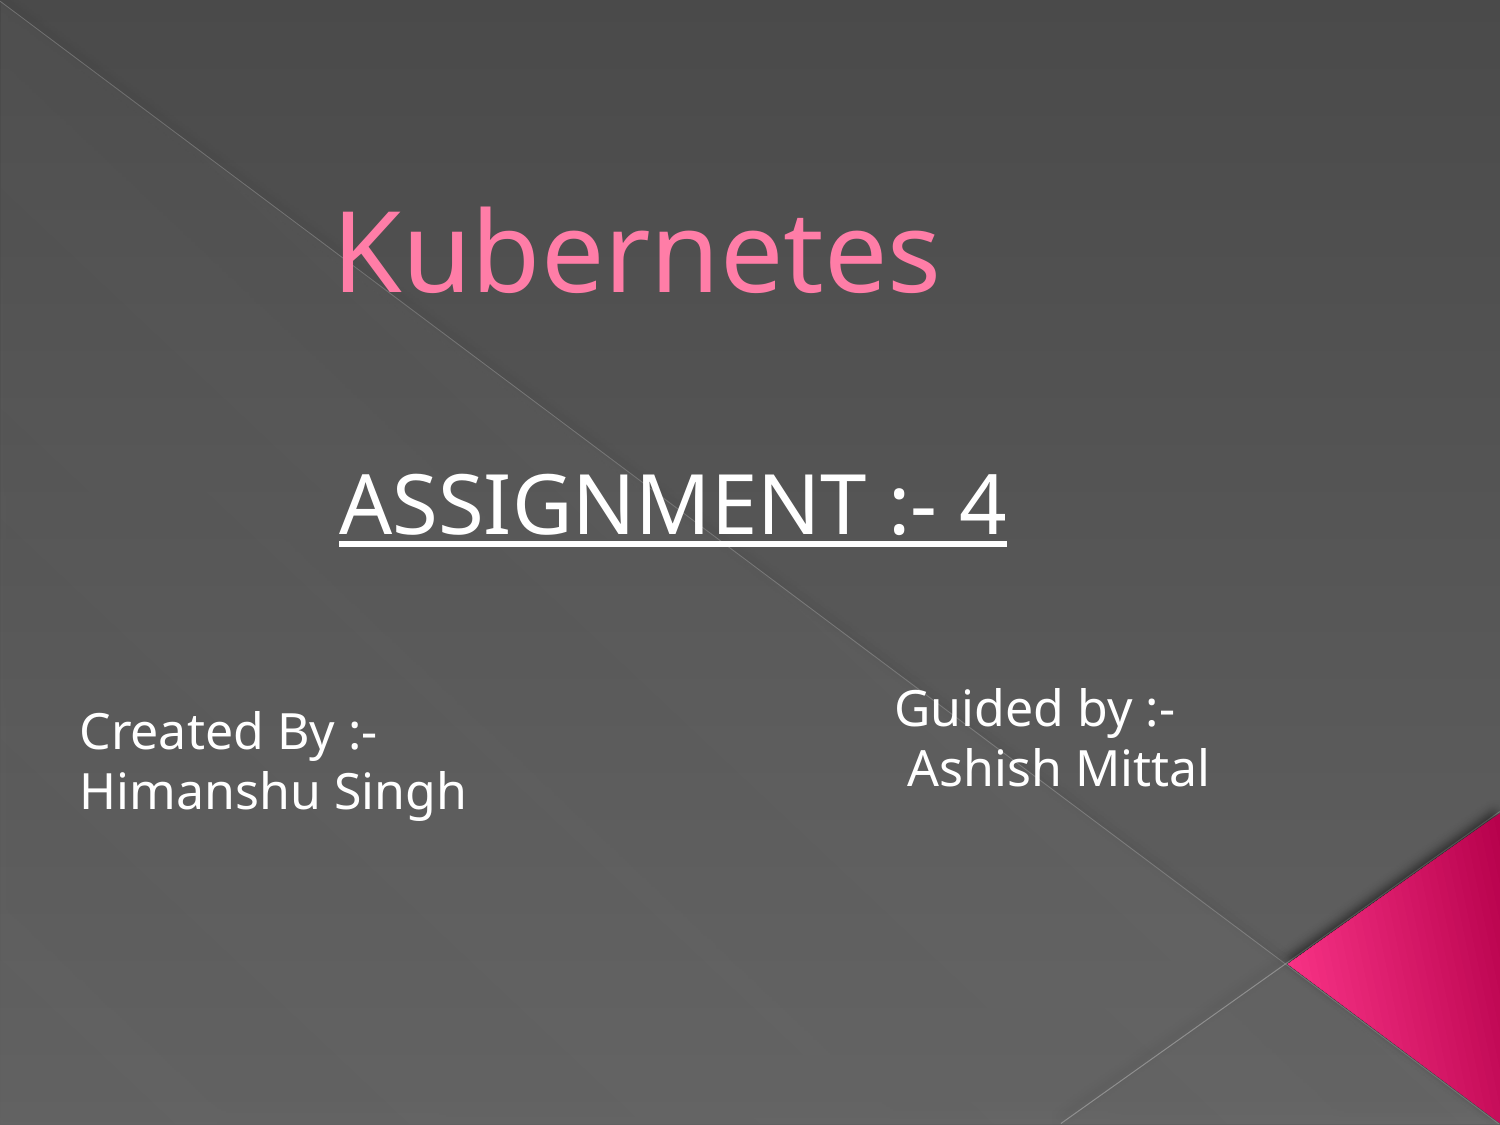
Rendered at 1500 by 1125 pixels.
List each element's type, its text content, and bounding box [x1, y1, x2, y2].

text_box ASSIGNMENT :- 4 [324, 444, 1128, 560]
text_box Created By :- Himanshu Singh [64, 692, 656, 828]
title Kubernetes [183, 172, 987, 323]
text_box Guided by :- Ashish Mittal [879, 668, 1500, 864]
